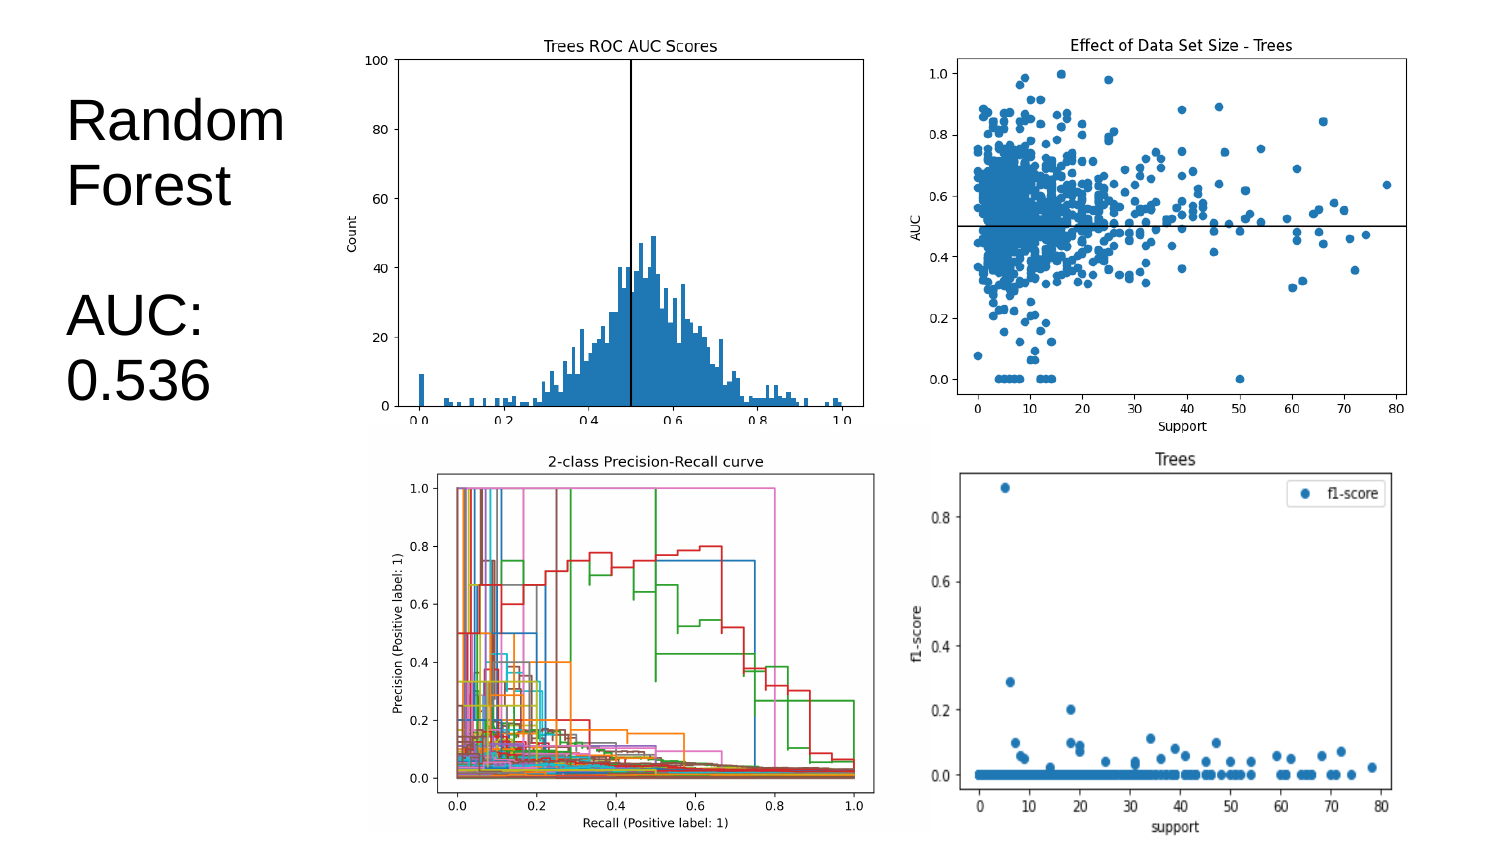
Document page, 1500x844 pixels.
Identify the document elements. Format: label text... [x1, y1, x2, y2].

title Random Forest AUC: 0.536 [51, 72, 323, 498]
picture [336, 29, 1415, 844]
